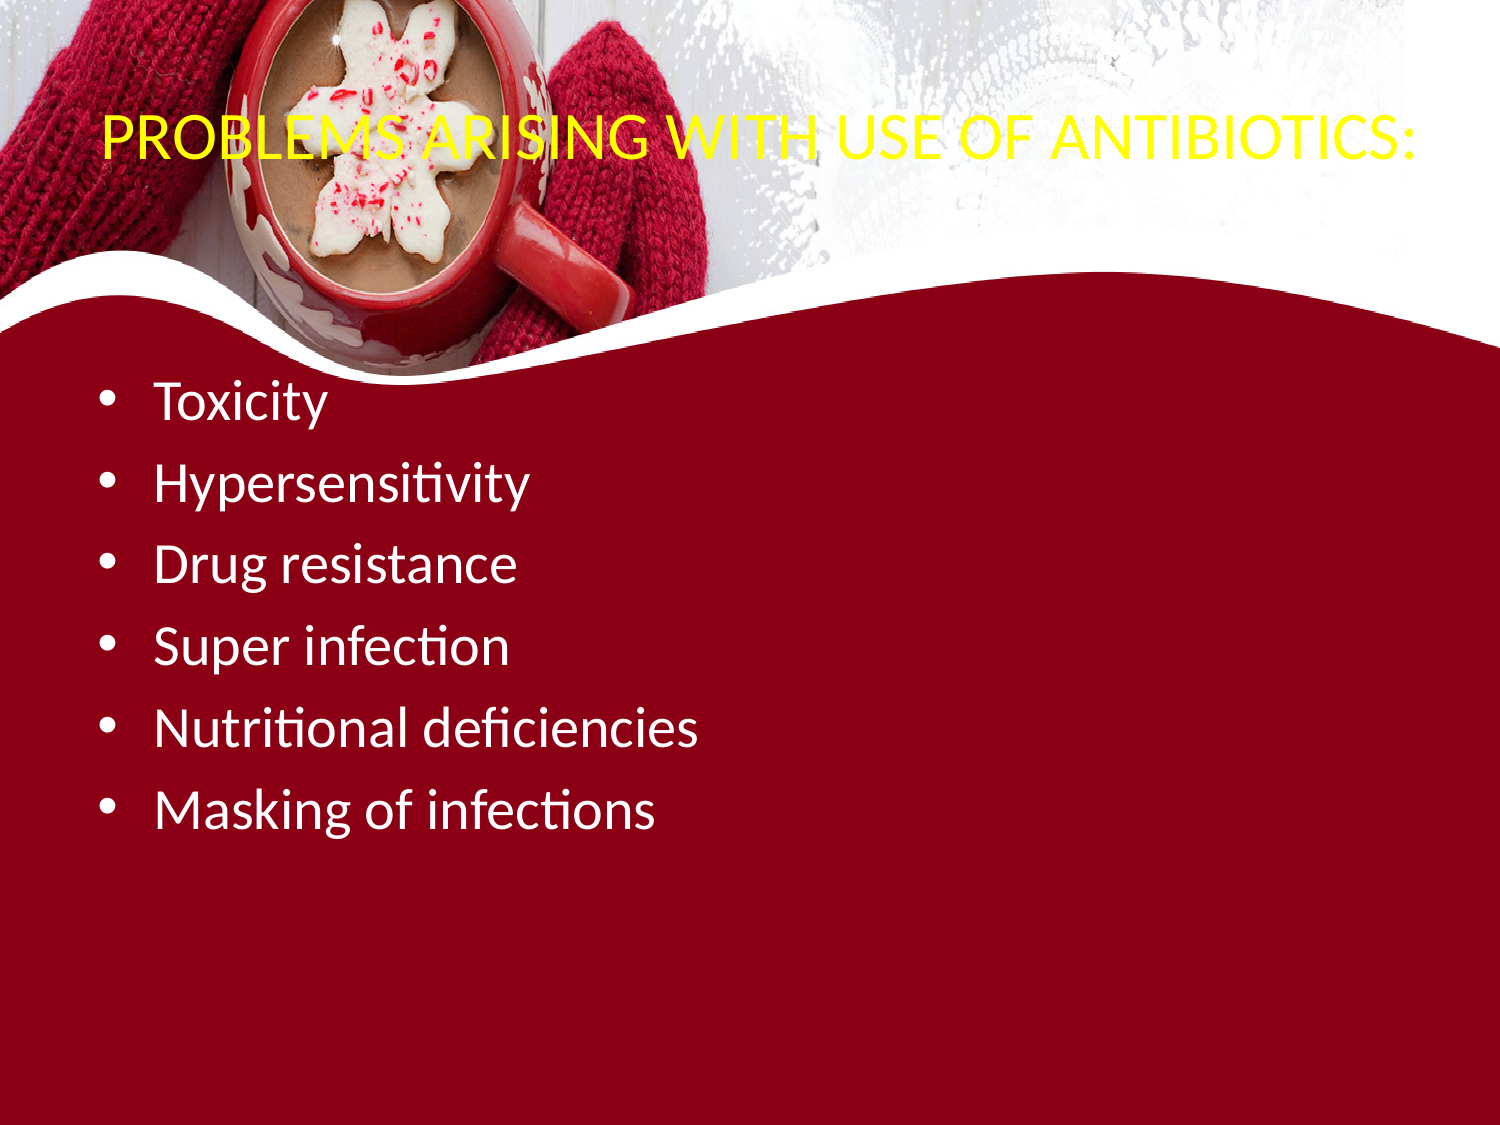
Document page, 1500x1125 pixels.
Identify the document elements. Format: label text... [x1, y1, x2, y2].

title PROBLEMS ARISING WITH USE OF ANTIBIOTICS: [79, 49, 1435, 217]
list Toxicity Hypersensitivity Drug resistance Super infection Nutritional deficiencies Masking of infections [82, 354, 1435, 1039]
picture [0, 0, 1500, 1125]
